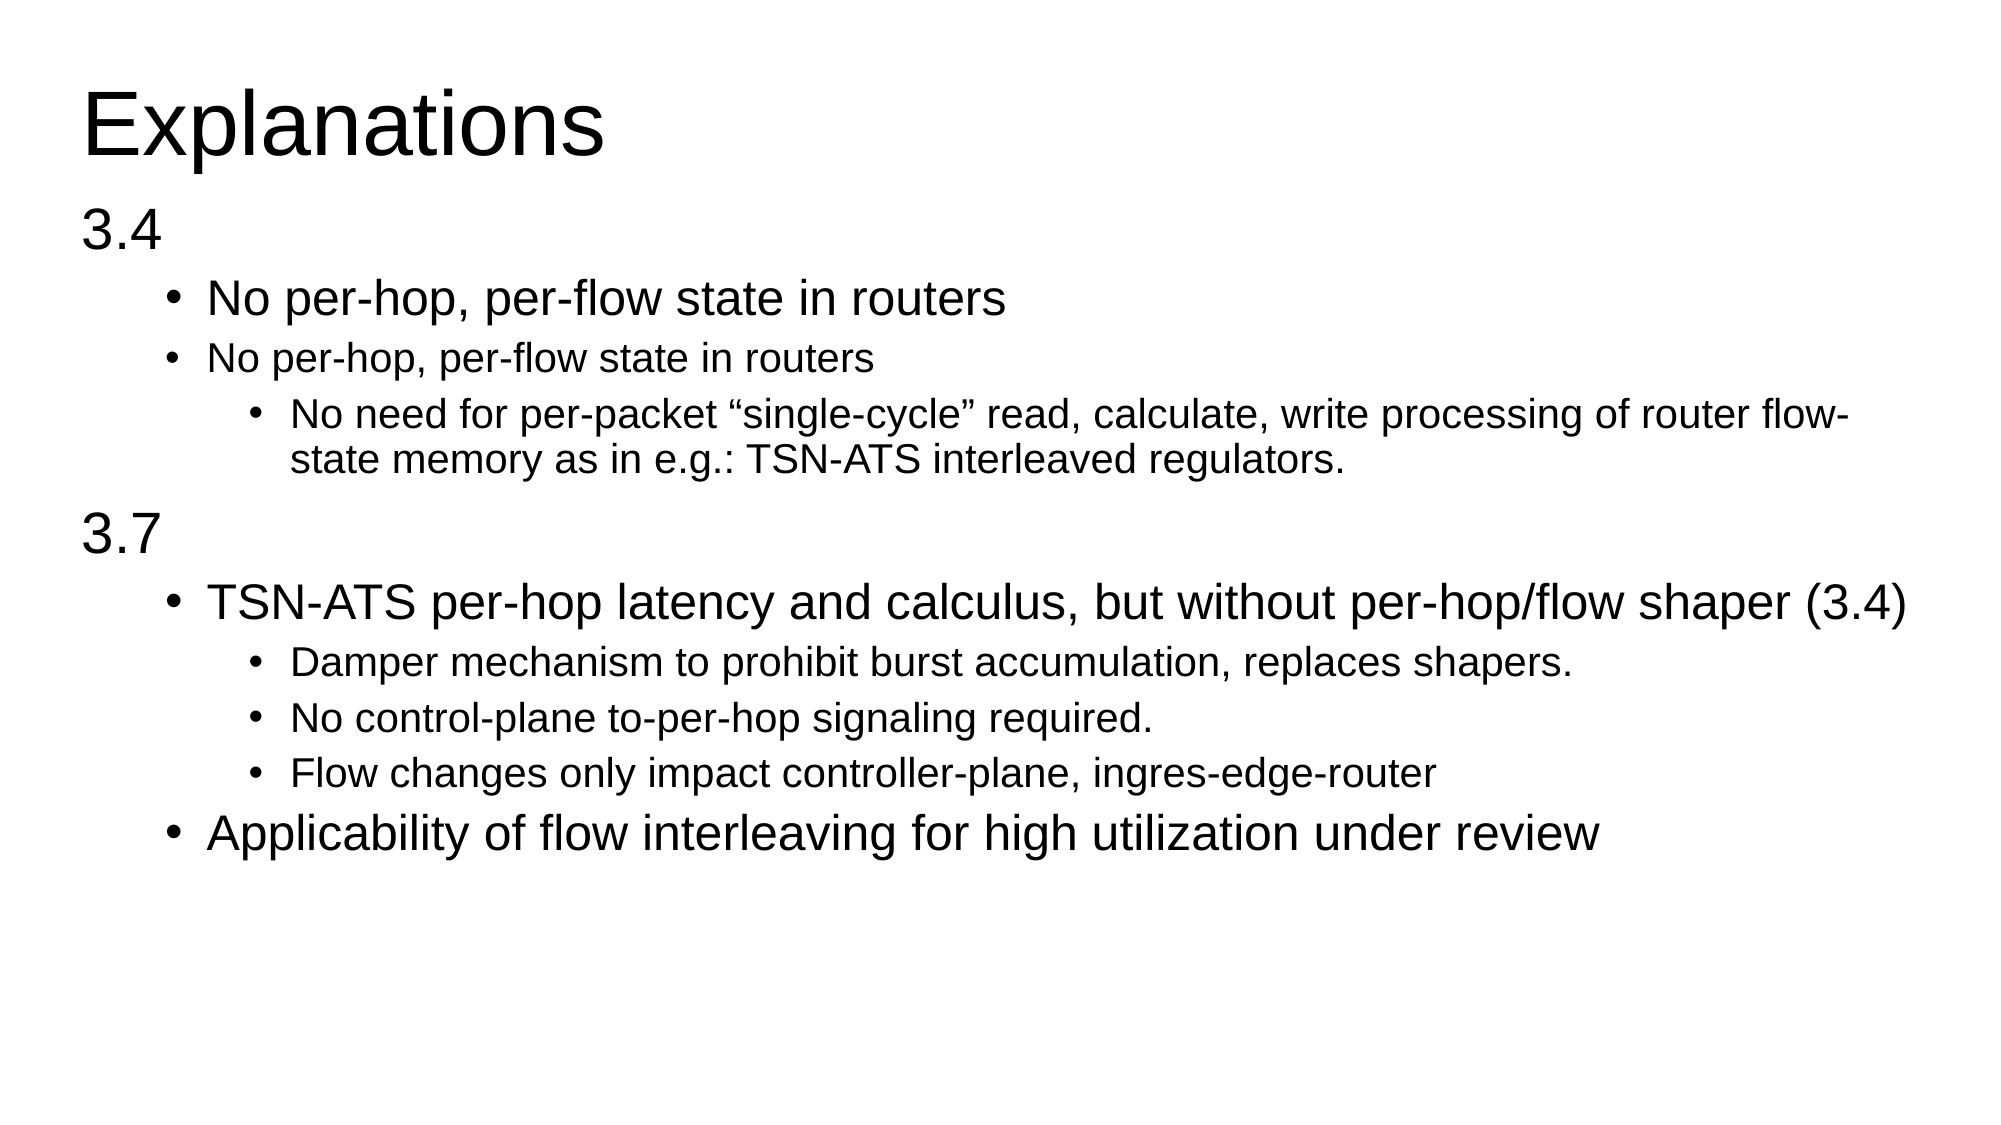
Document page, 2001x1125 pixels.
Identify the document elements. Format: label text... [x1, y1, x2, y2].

list 3.4 No per-hop, per-flow state in routers No per-hop, per-flow state in routers No need for per-packet “single-cycle” read, calculate, write processing of router flow-state memory as in e.g.: TSN-ATS interleaved regulators. 3.7 TSN-ATS per-hop latency and calculus, but without per-hop/flow shaper (3.4) Damper mechanism to prohibit burst accumulation, replaces shapers. No control-plane to-per-hop signaling required. Flow changes only impact controller-plane, ingres-edge-router Applicability of flow interleaving for high utilization under review [66, 191, 1940, 1014]
title Explanations [66, 59, 1792, 191]
